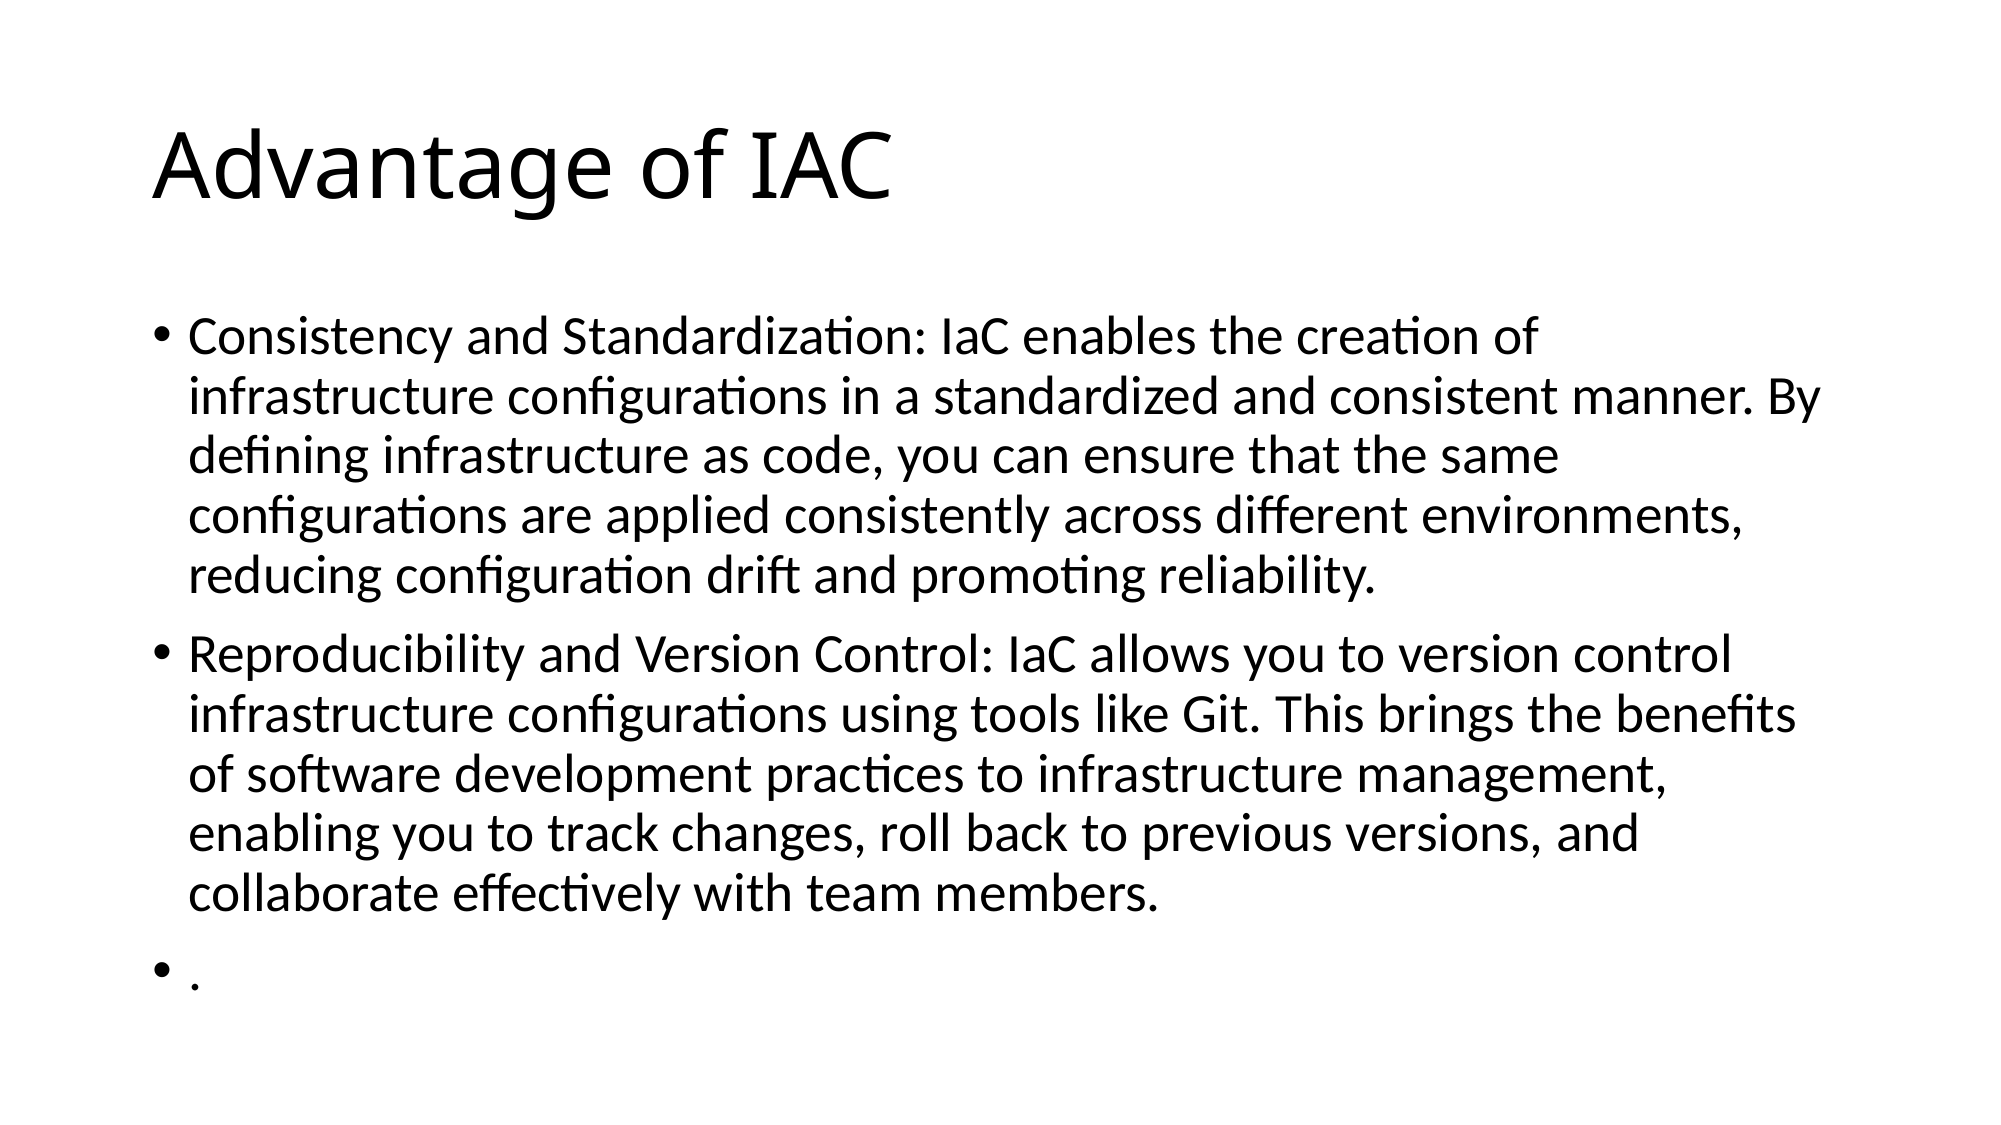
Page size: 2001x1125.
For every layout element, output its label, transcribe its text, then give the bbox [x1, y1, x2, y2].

list Consistency and Standardization: IaC enables the creation of infrastructure configurations in a standardized and consistent manner. By defining infrastructure as code, you can ensure that the same configurations are applied consistently across different environments, reducing configuration drift and promoting reliability. Reproducibility and Version Control: IaC allows you to version control infrastructure configurations using tools like Git. This brings the benefits of software development practices to infrastructure management, enabling you to track changes, roll back to previous versions, and collaborate effectively with team members. . [137, 299, 1863, 1014]
title Advantage of IAC [137, 59, 1863, 278]
